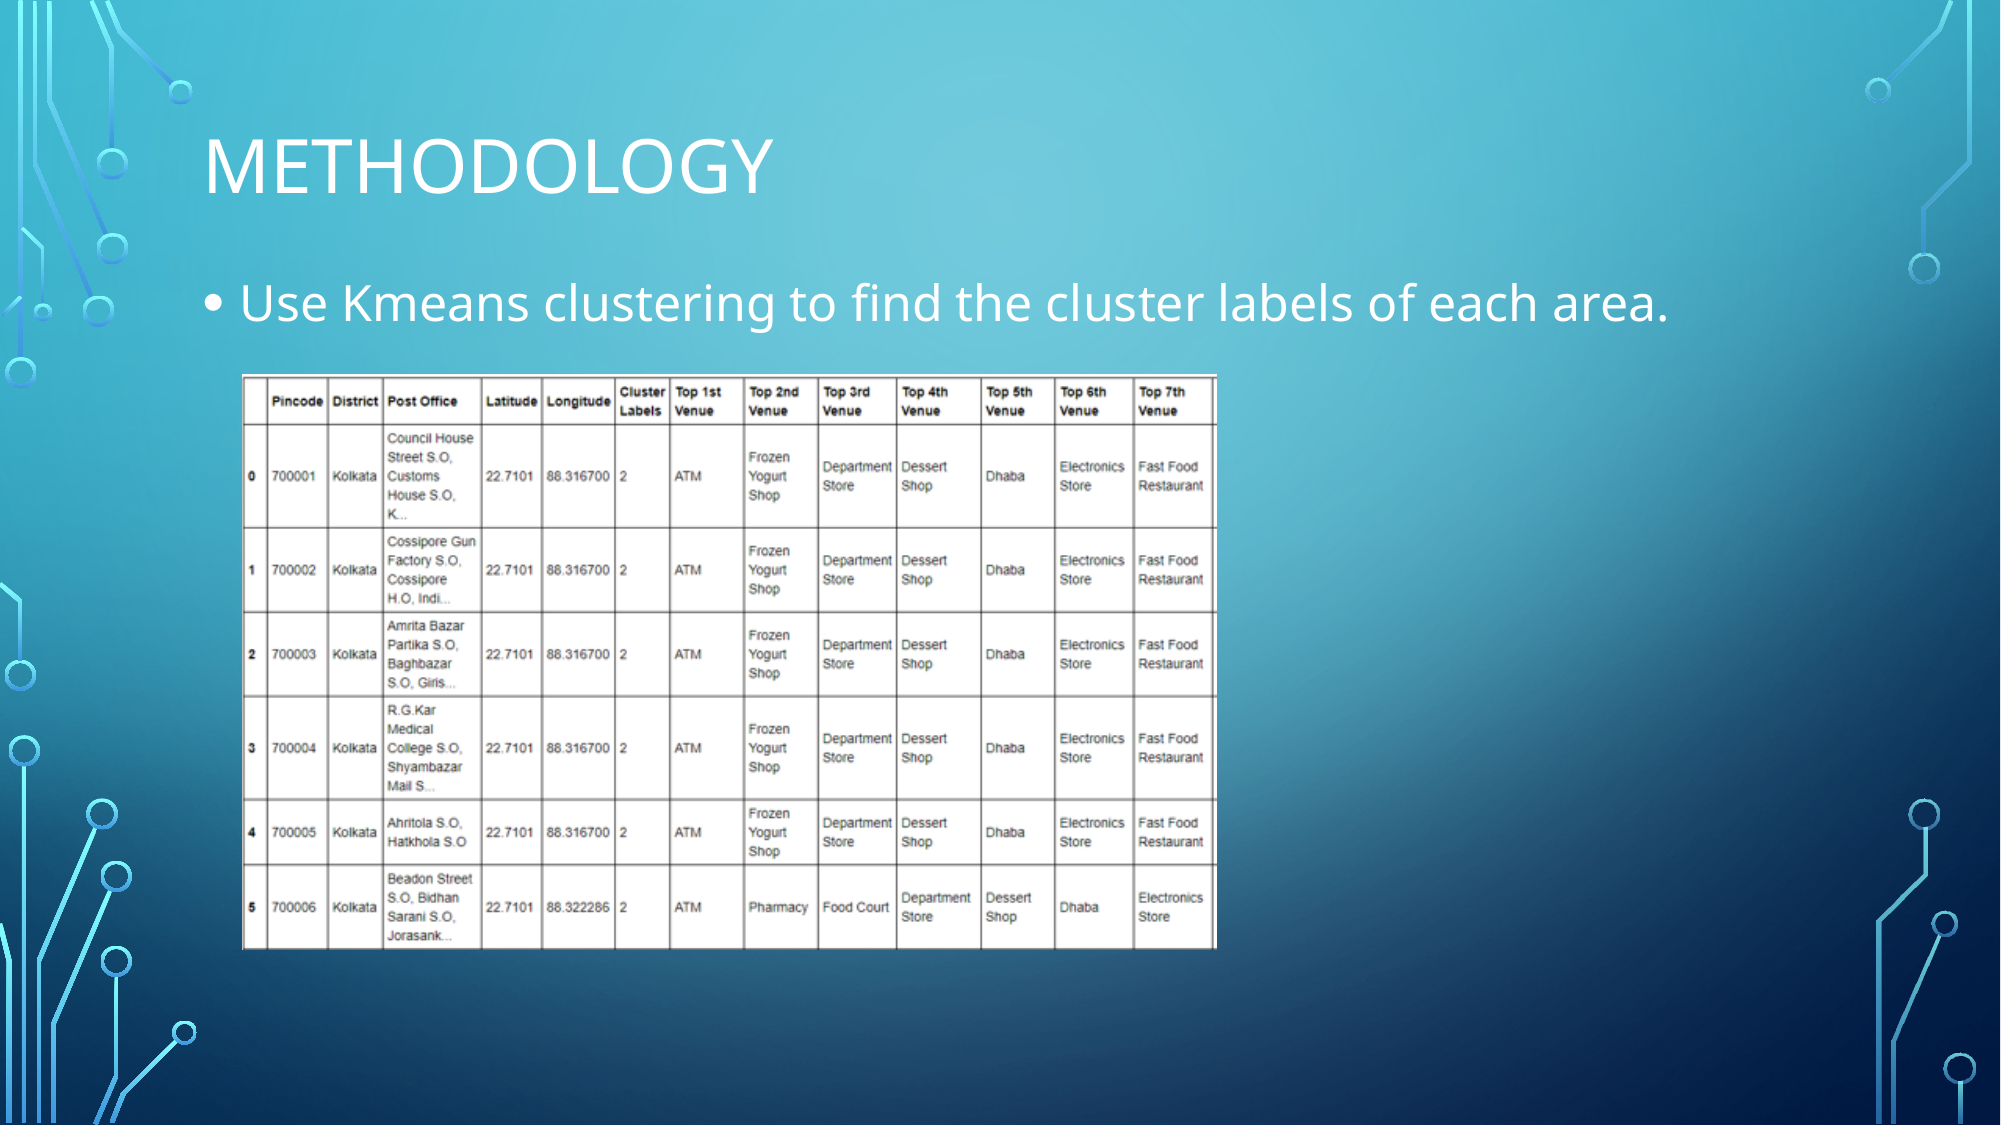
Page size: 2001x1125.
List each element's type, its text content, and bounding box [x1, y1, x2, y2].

picture [242, 374, 1217, 951]
title Methodology [187, 101, 1813, 237]
list Use Kmeans clustering to find the cluster labels of each area. [187, 252, 1813, 950]
